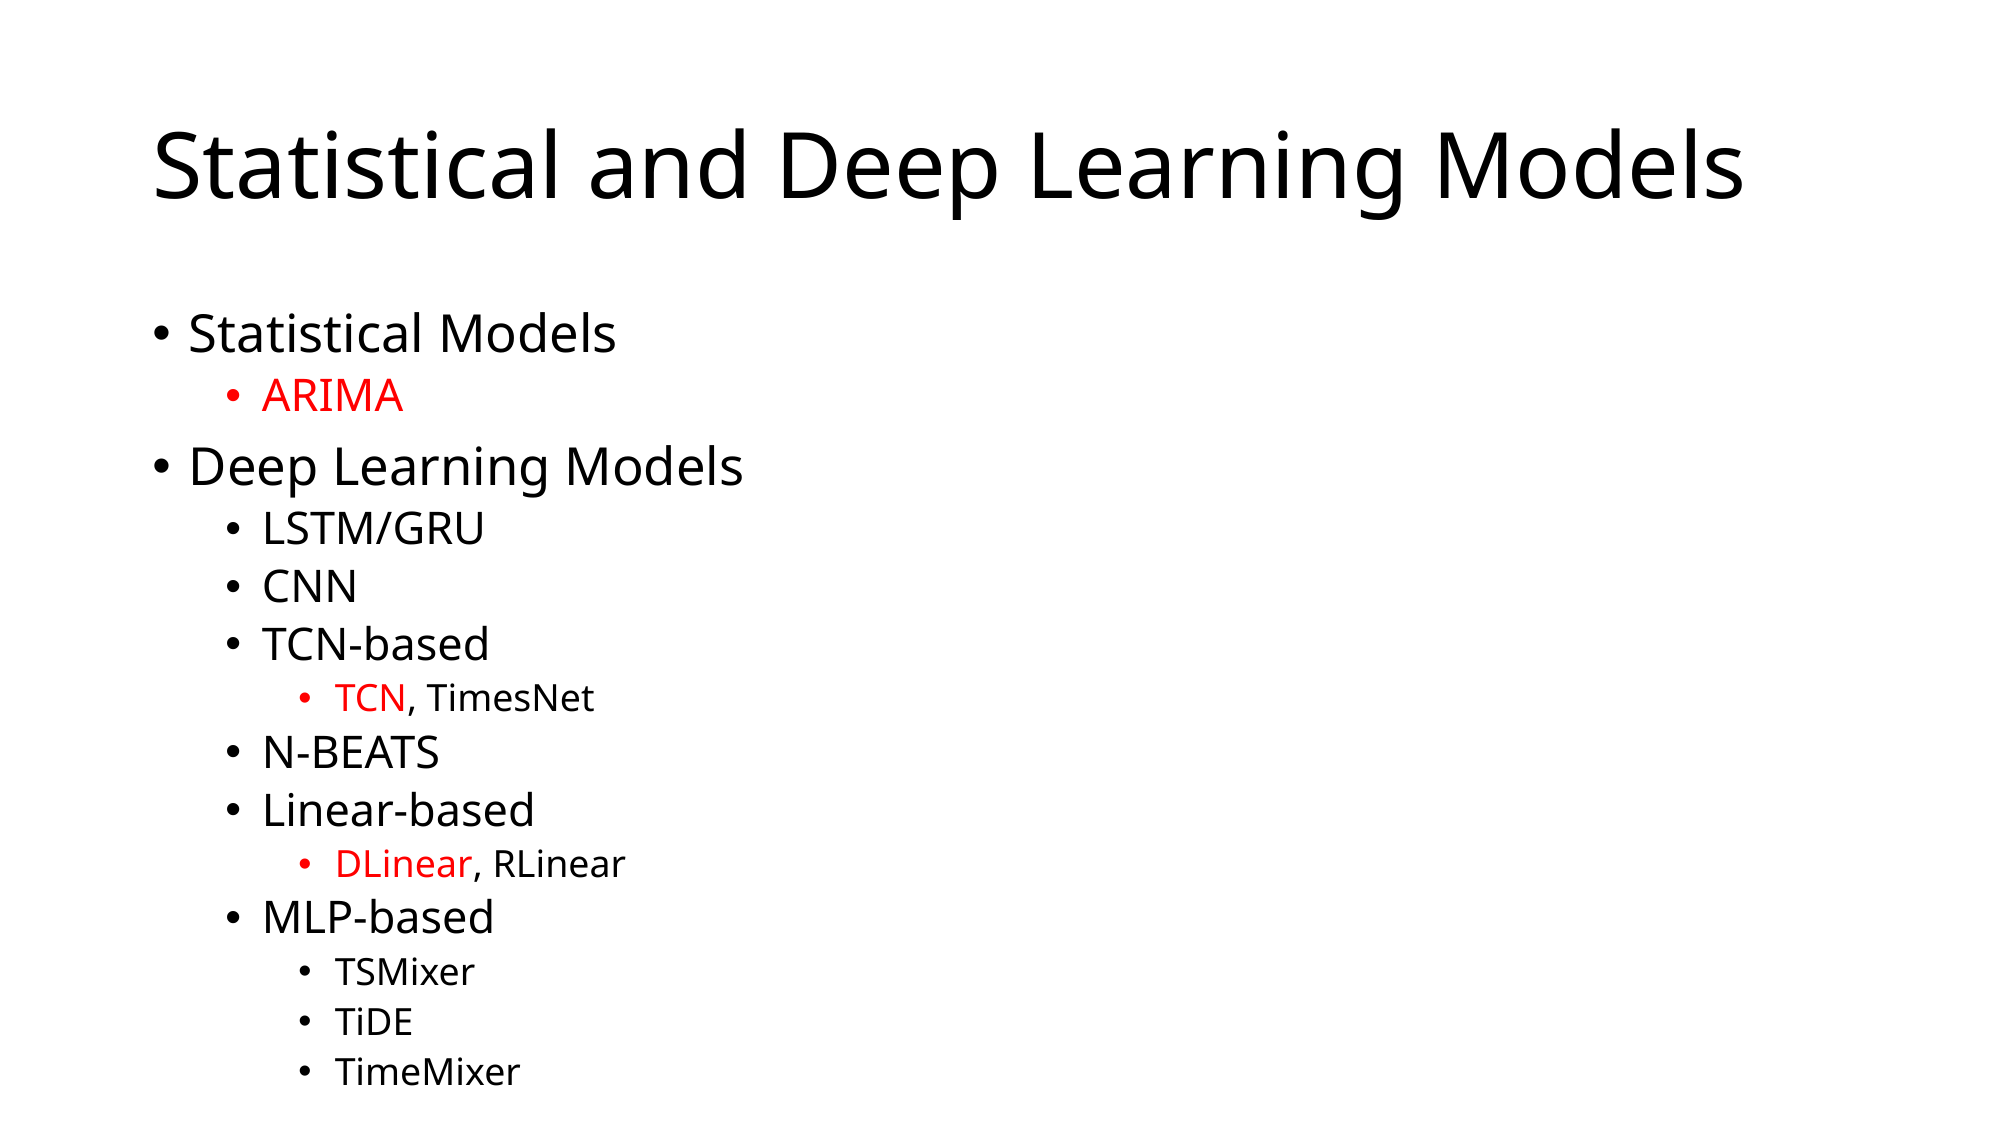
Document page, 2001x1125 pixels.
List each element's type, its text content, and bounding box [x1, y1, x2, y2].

list Statistical Models ARIMA Deep Learning Models LSTM/GRU CNN TCN-based TCN, TimesNet N-BEATS Linear-based DLinear, RLinear MLP-based TSMixer TiDE TimeMixer [137, 299, 1863, 1109]
title Statistical and Deep Learning Models [137, 59, 1863, 278]
